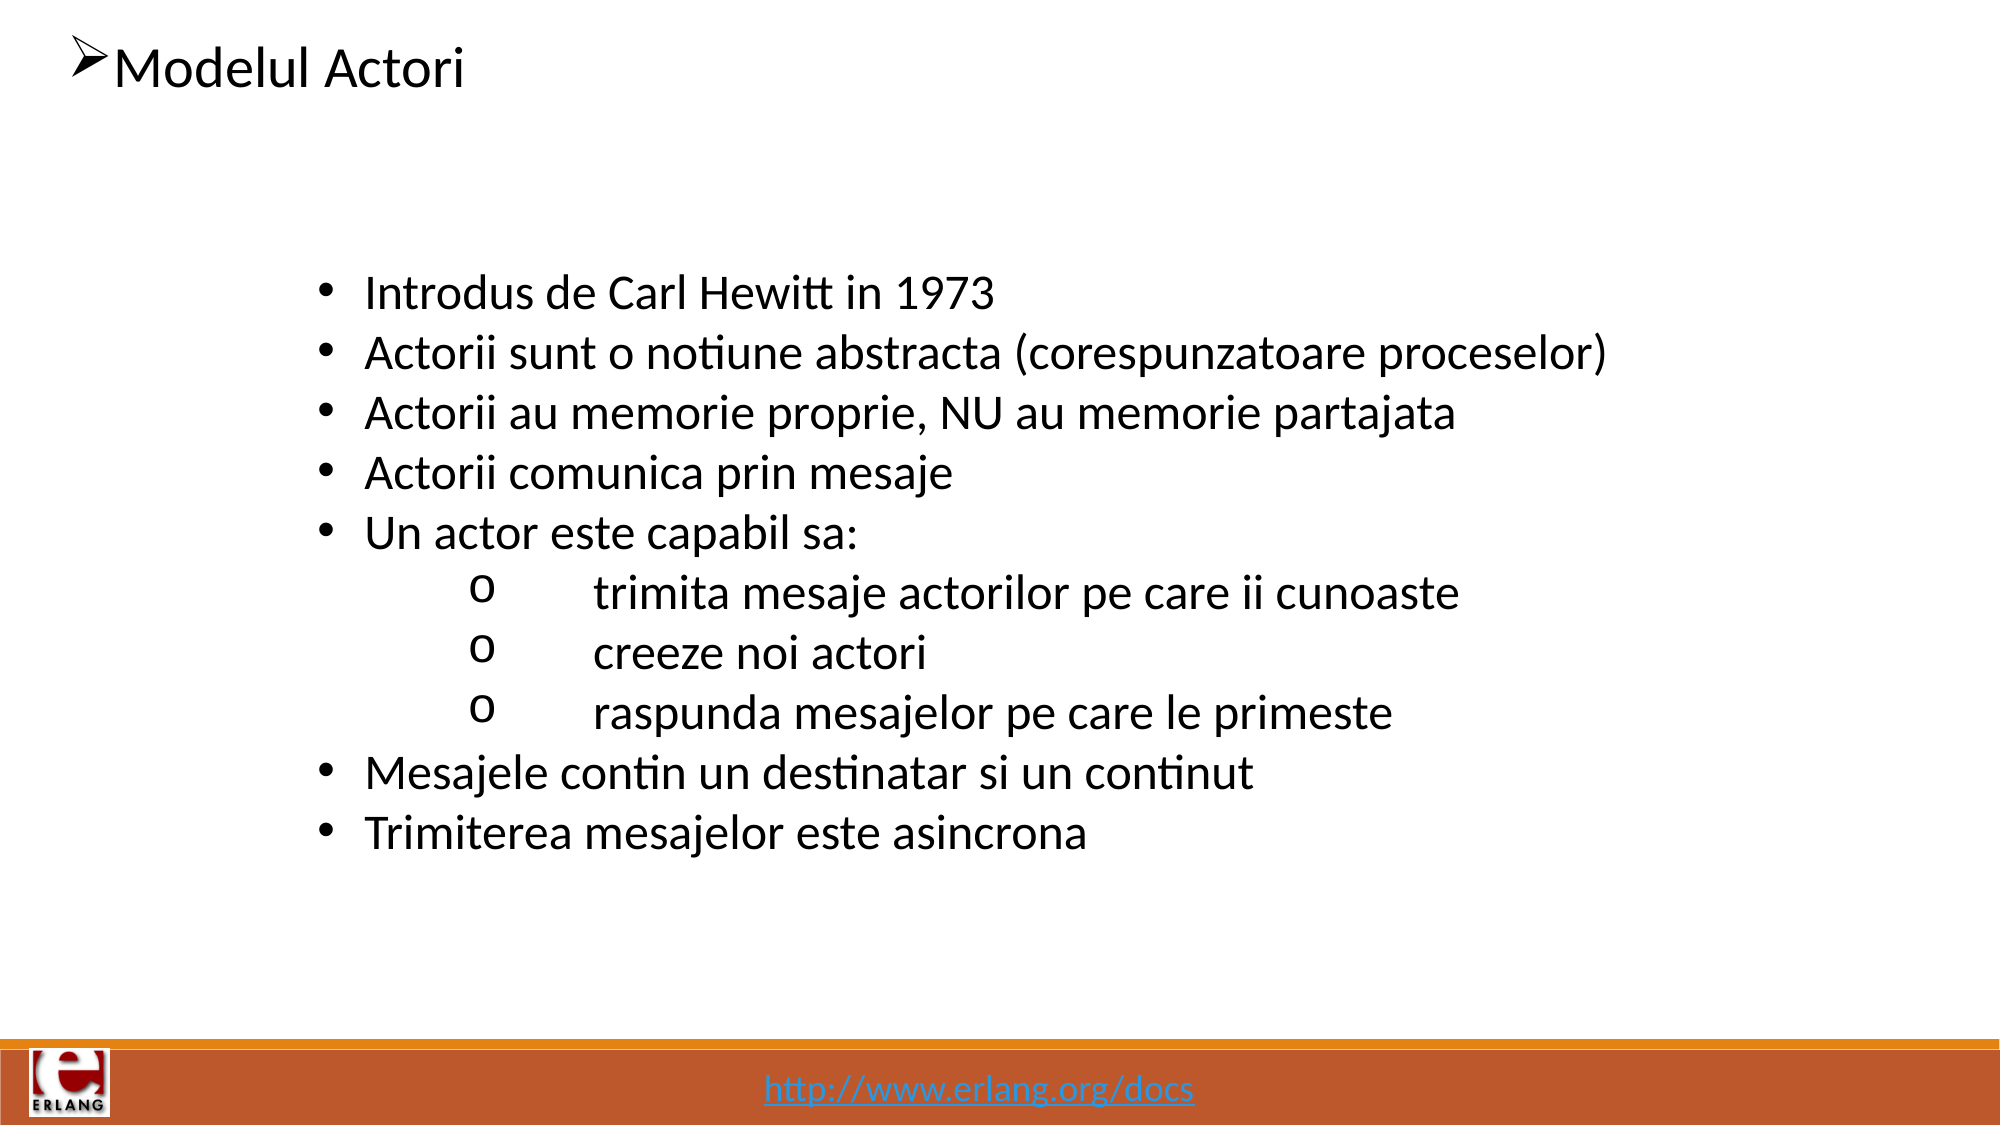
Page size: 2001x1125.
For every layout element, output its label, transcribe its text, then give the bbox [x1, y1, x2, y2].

text_box Modelul Actori [52, 21, 481, 107]
text_box Introdus de Carl Hewitt in 1973 Actorii sunt o notiune abstracta (corespunzatoare proceselor) Actorii au memorie proprie, NU au memorie partajata Actorii comunica prin mesaje Un actor este capabil sa: trimita mesaje actorilor pe care ii cunoaste creeze noi actori raspunda mesajelor pe care le primeste Mesajele contin un destinatar si un continut Trimiterea mesajelor este asincrona [302, 251, 1624, 867]
picture [29, 1048, 110, 1117]
